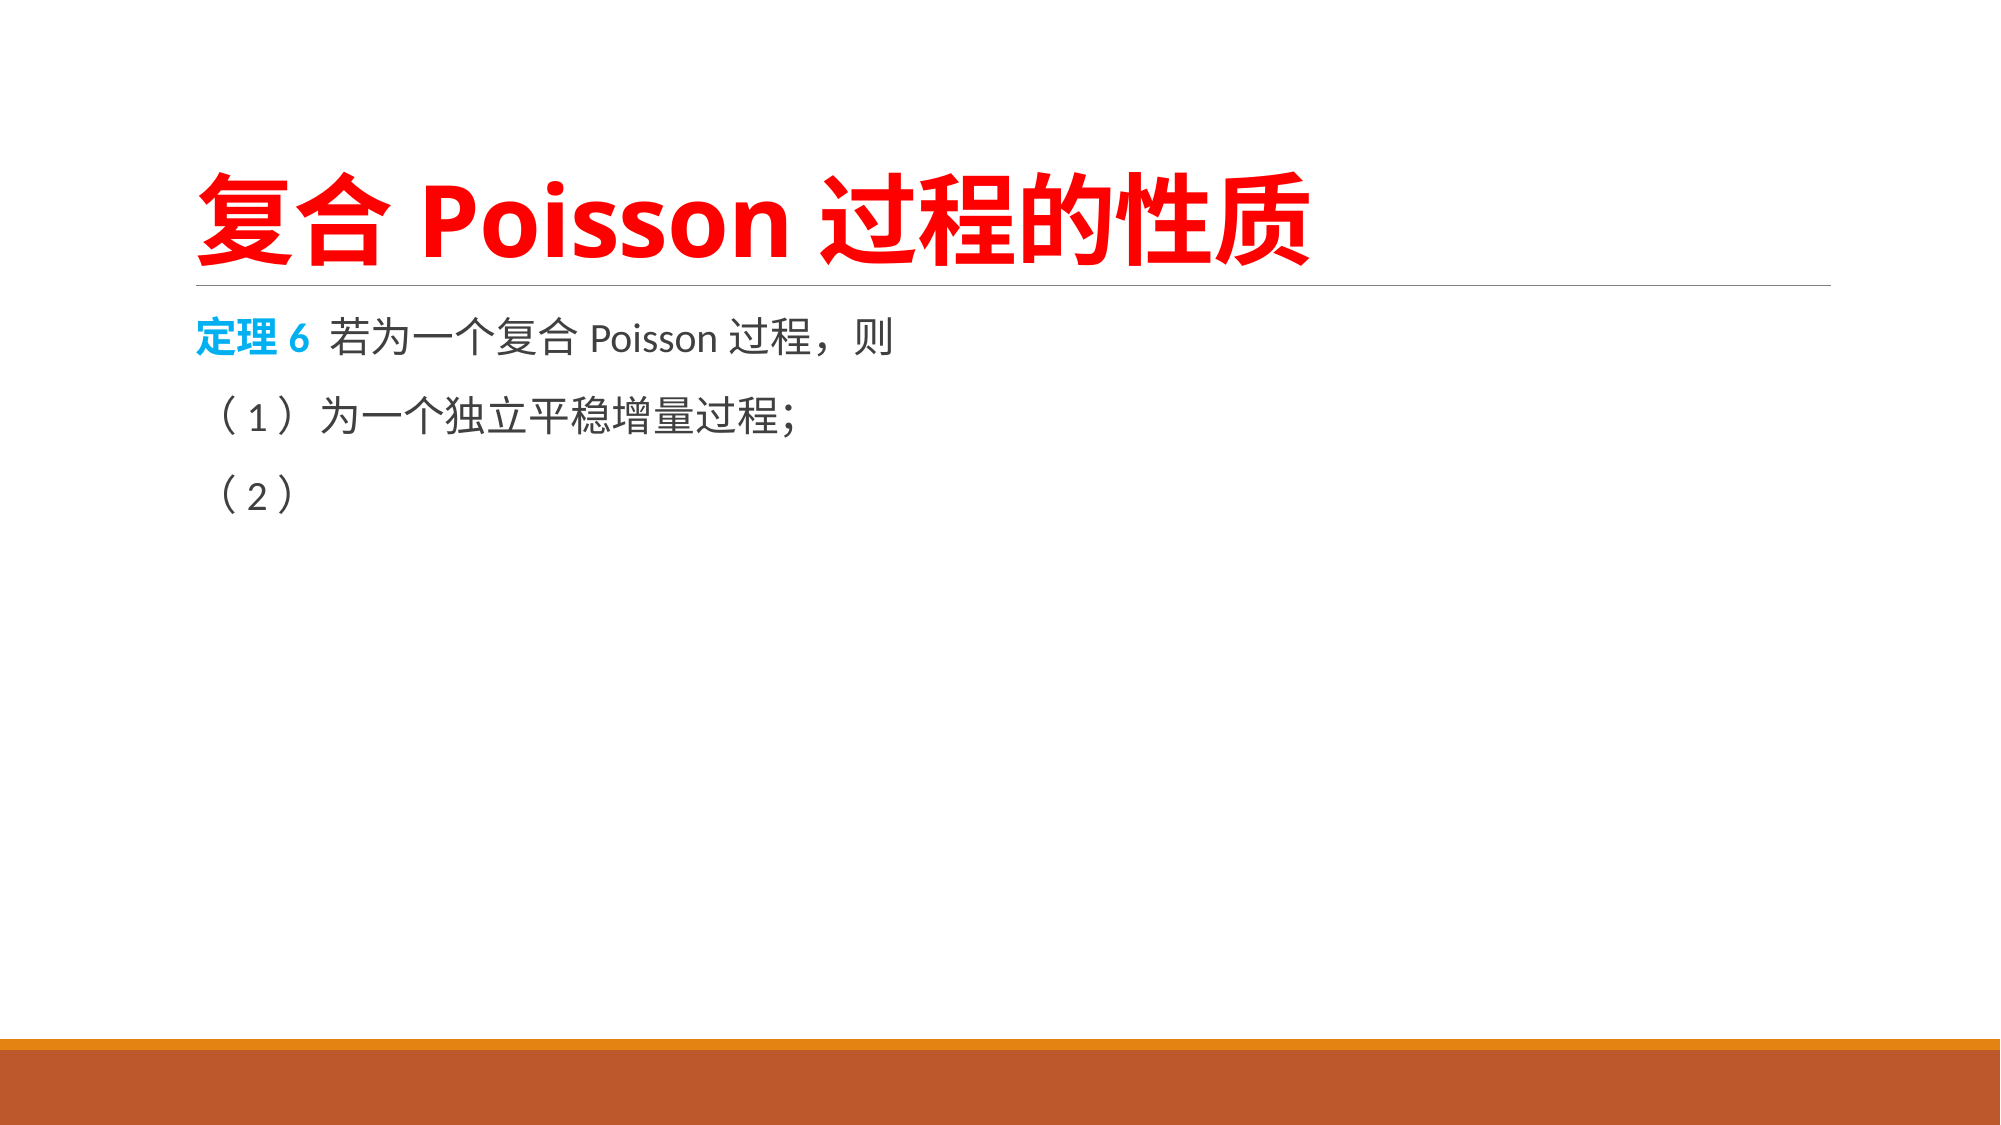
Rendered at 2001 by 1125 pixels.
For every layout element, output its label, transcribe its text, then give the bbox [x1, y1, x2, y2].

title 复合Poisson过程的性质 [180, 47, 1830, 285]
